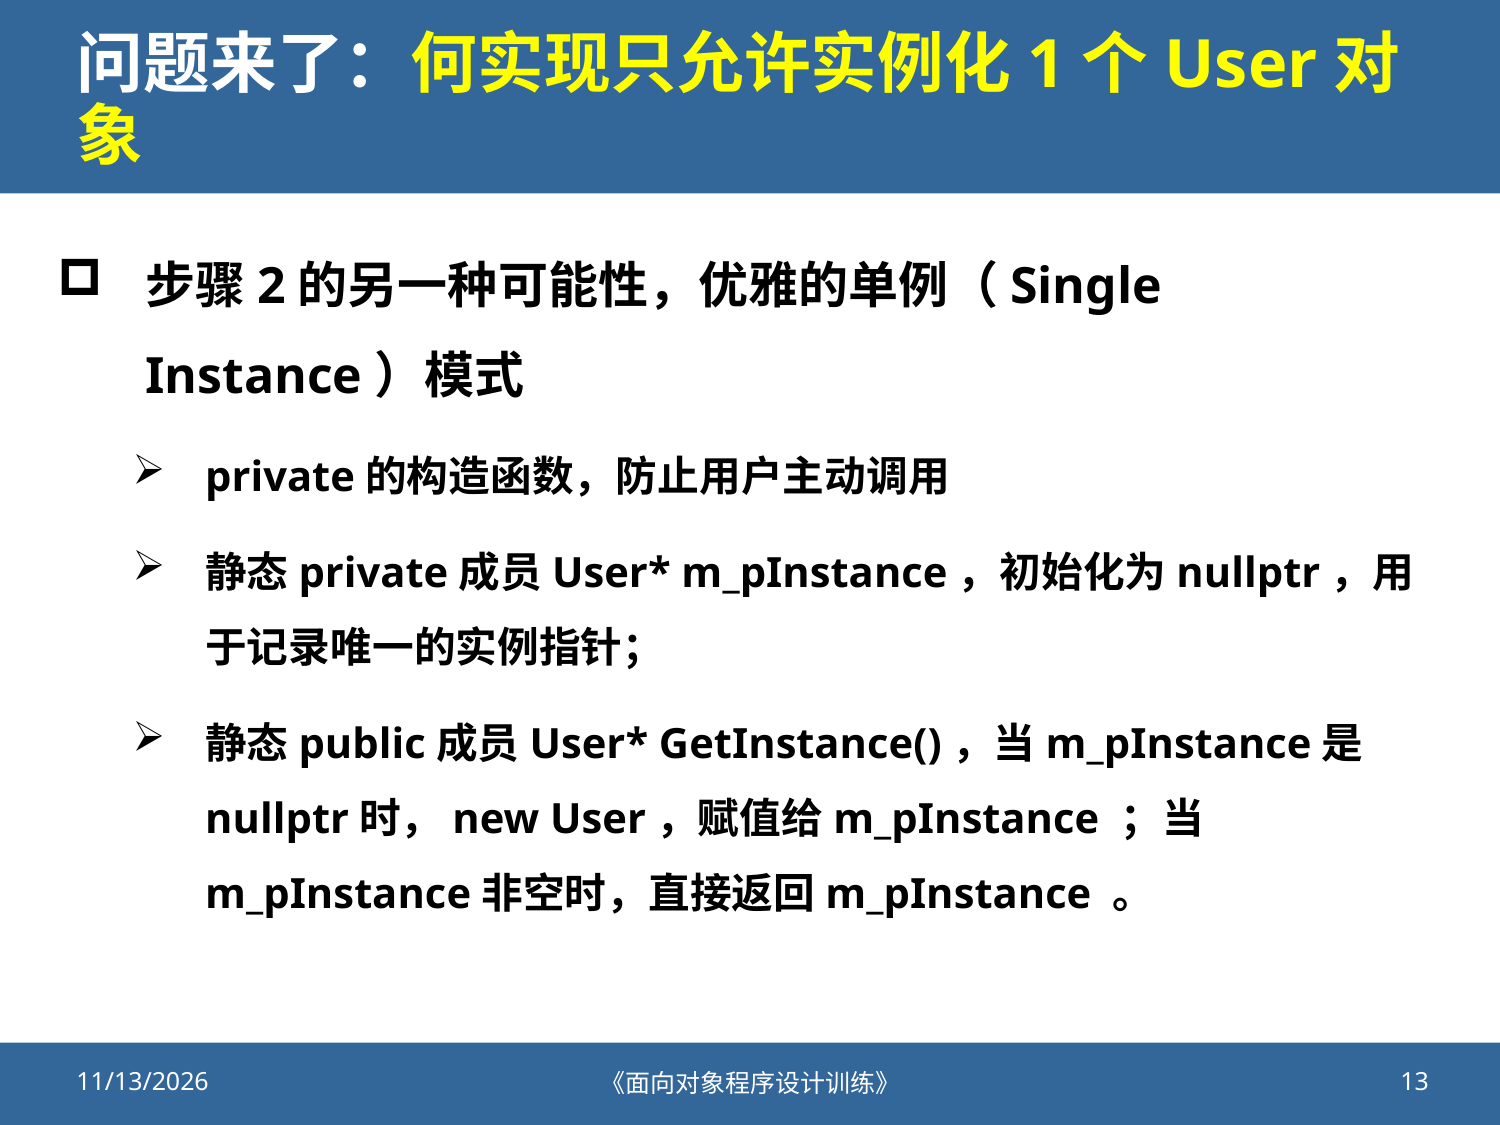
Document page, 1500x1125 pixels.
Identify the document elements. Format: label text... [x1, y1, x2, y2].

title 问题来了：何实现只允许实例化1个User对象 [61, 27, 1441, 177]
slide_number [61, 1052, 422, 1113]
footer 《面向对象程序设计训练》 [480, 1052, 1021, 1113]
list 步骤2的另一种可能性，优雅的单例（Single Instance）模式 private的构造函数，防止用户主动调用 静态private成员User* m_pInstance，初始化为nullptr，用于记录唯一的实例指针； 静态public成员User* GetInstance()，当m_pInstance是nullptr时，new User，赋值给m_pInstance ；当m_pInstance非空时，直接返回m_pInstance 。 [42, 216, 1458, 1013]
slide_number 13 [1084, 1052, 1444, 1113]
